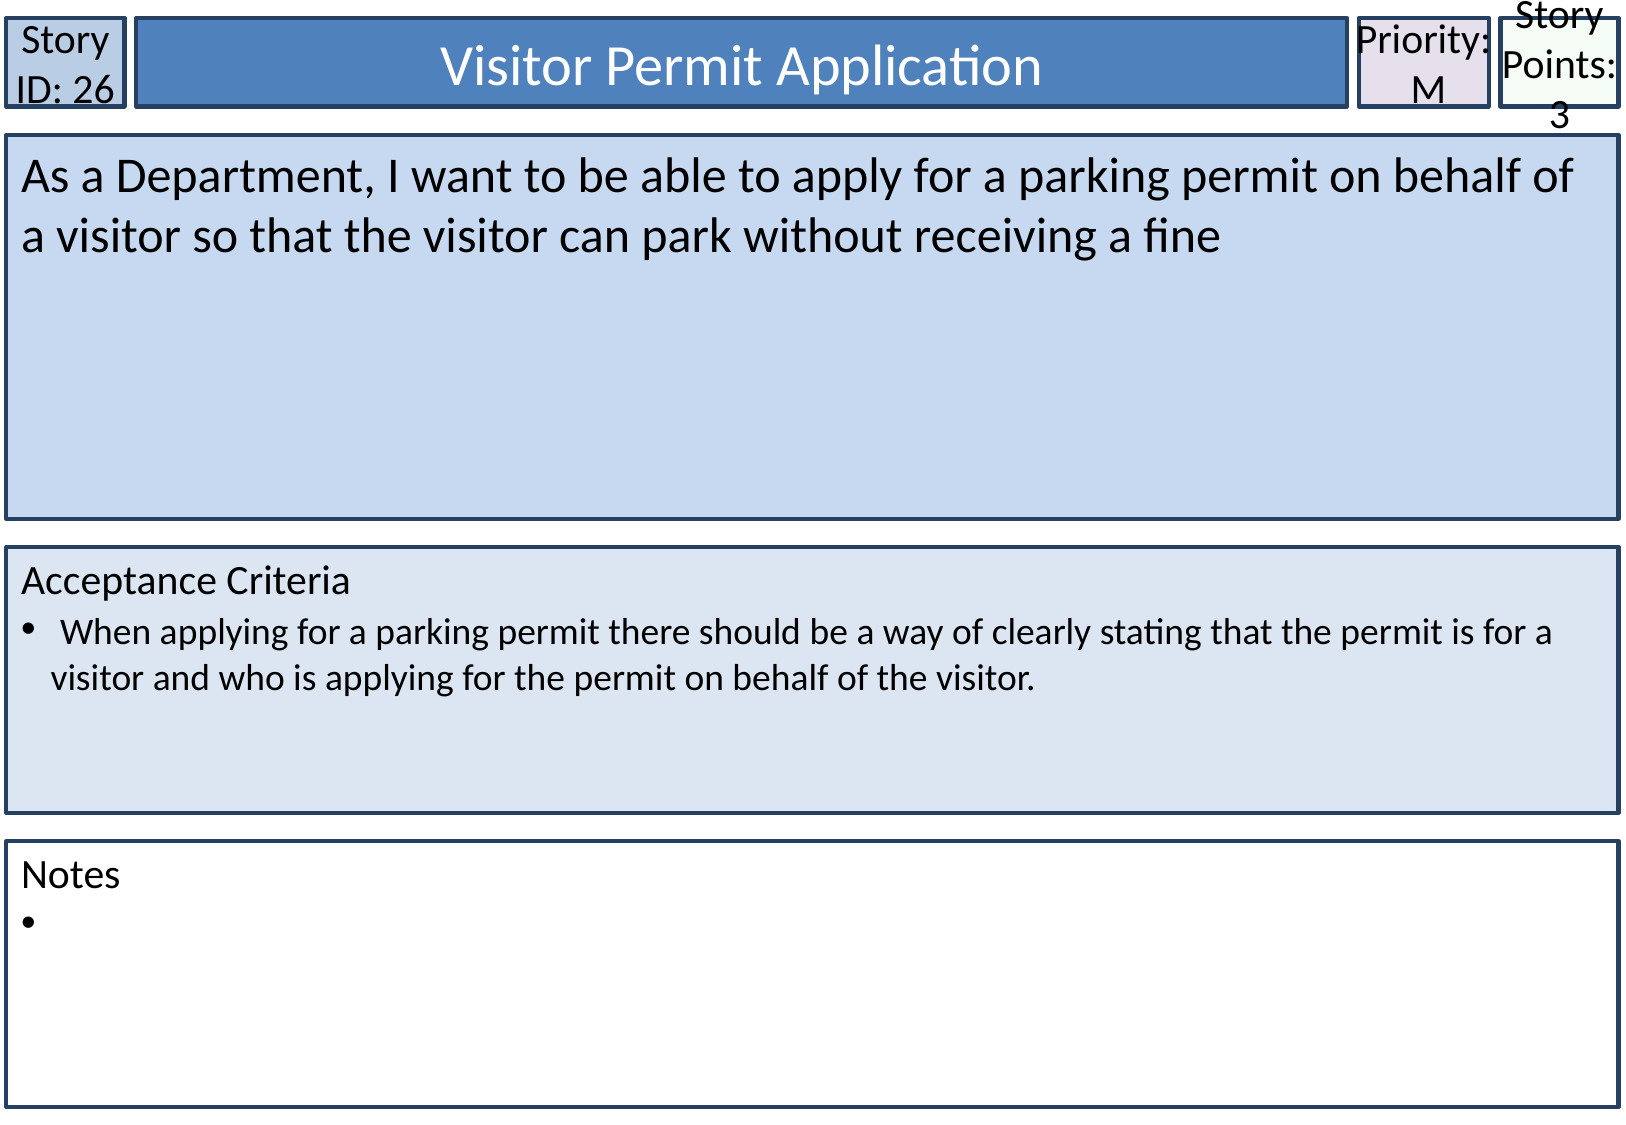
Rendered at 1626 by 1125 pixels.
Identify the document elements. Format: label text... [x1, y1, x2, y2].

text_box Visitor Permit Application [134, 16, 1349, 109]
text_box Story Points: 3 [1498, 16, 1621, 109]
text_box Notes [4, 839, 1621, 1109]
text_box Story ID: 26 [4, 16, 127, 109]
text_box Acceptance Criteria When applying for a parking permit there should be a way of clearly stating that the permit is for a visitor and who is applying for the permit on behalf of the visitor. [4, 545, 1621, 815]
text_box Priority: M [1357, 16, 1491, 109]
text_box As a Department, I want to be able to apply for a parking permit on behalf of a visitor so that the visitor can park without receiving a fine [4, 133, 1621, 521]
